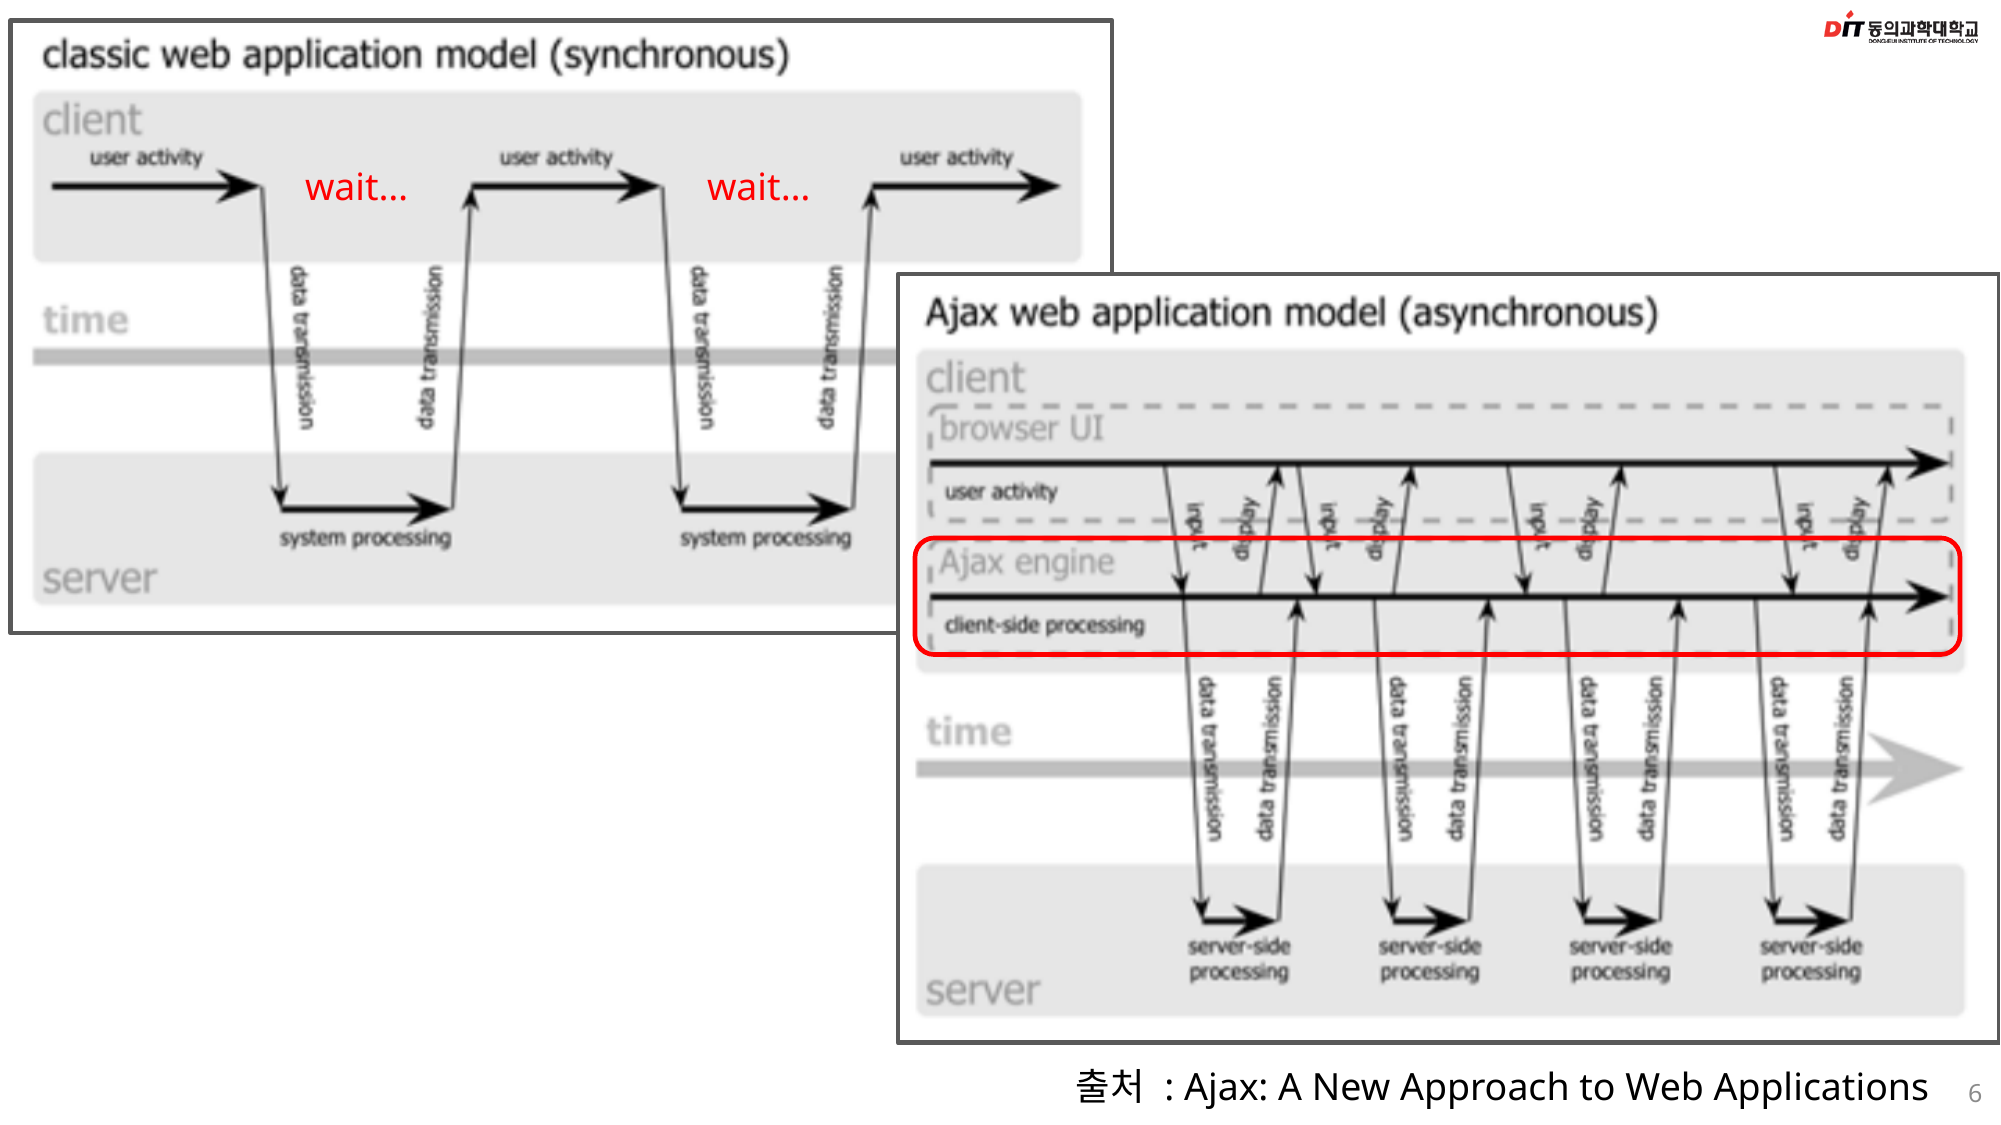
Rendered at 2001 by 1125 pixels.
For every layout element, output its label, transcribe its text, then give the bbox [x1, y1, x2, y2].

text_box 출처 : Ajax: A New Approach to Web Applications [1061, 1055, 1955, 1116]
picture [12, 22, 1998, 1041]
picture [1824, 10, 1978, 43]
slide_number 6 [1922, 1065, 1998, 1125]
